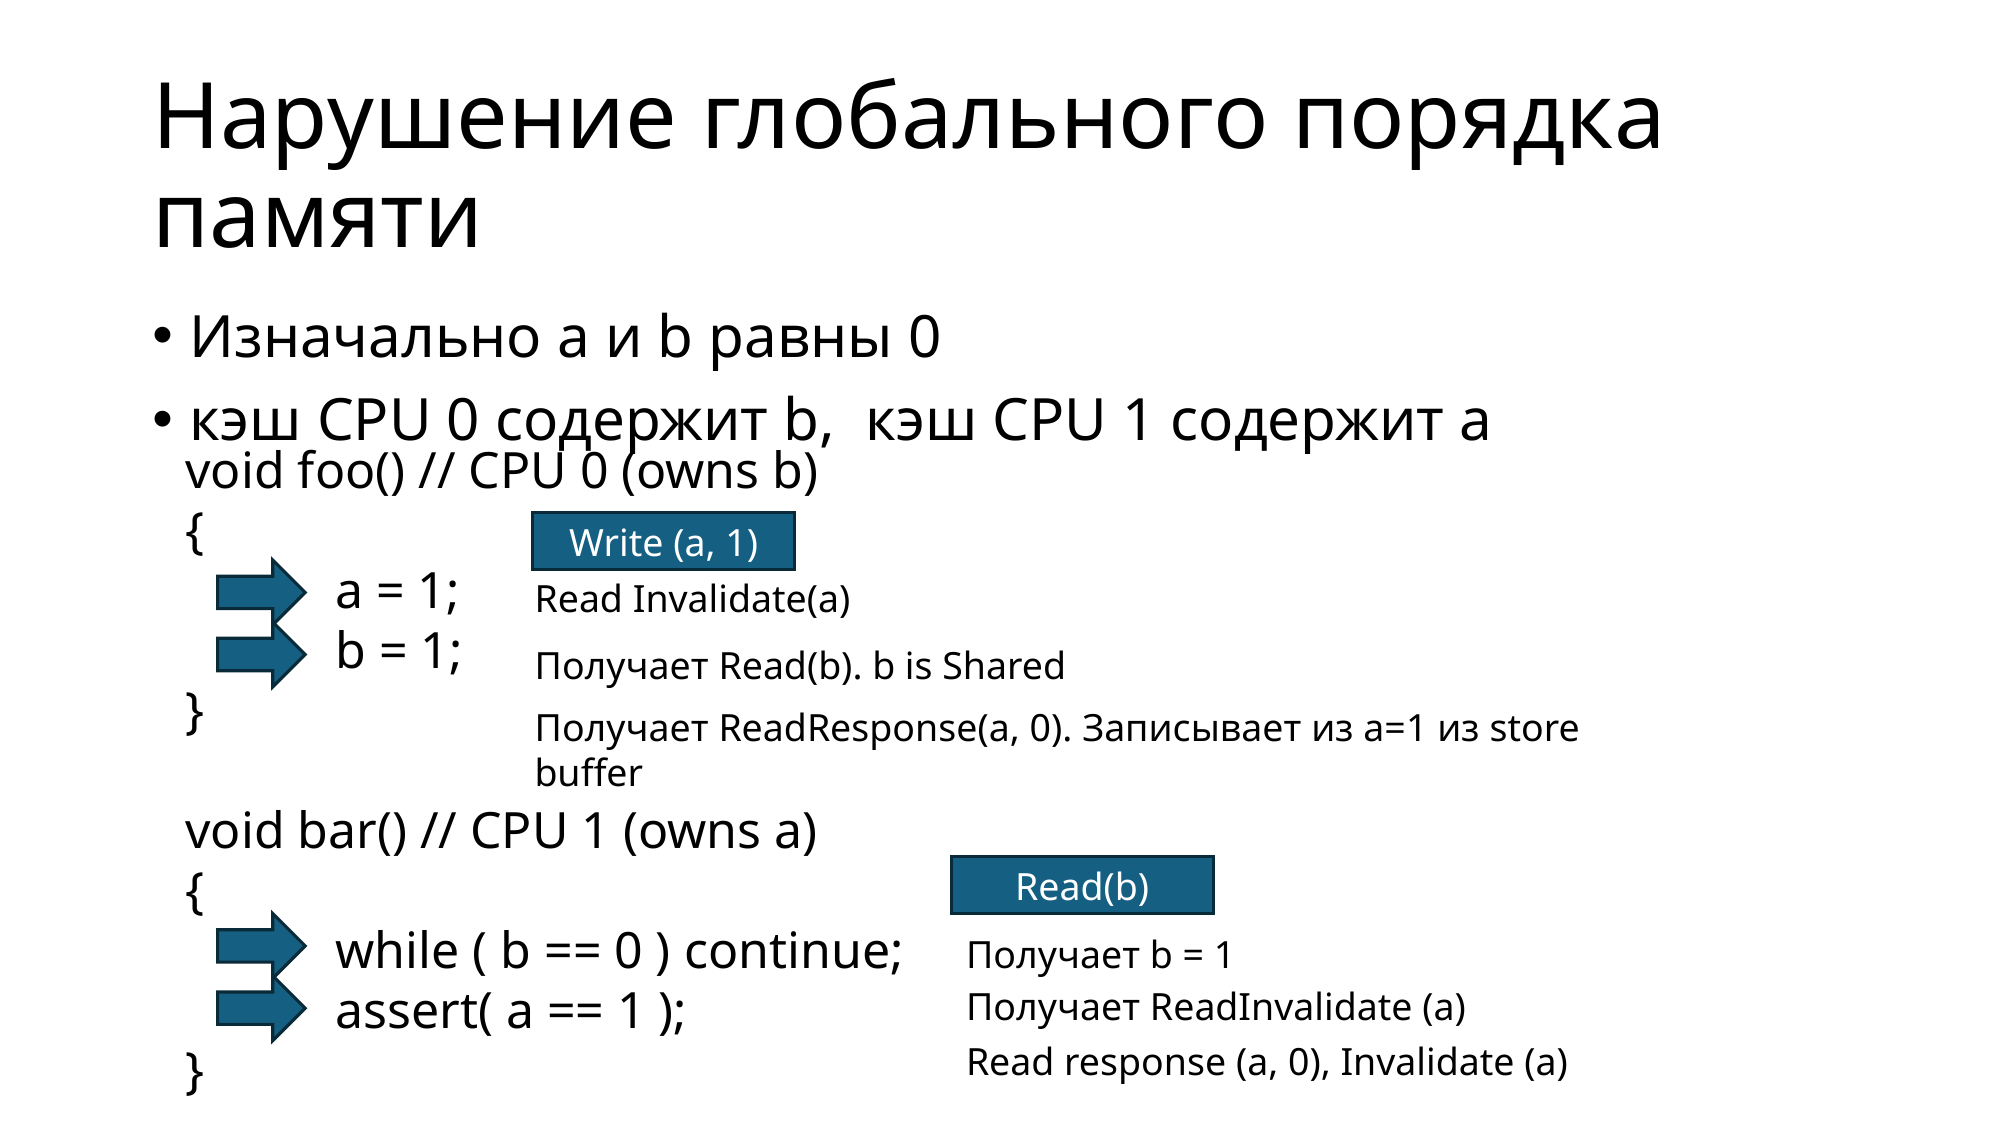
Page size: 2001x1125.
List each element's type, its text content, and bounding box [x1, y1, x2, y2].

text_box [216, 618, 308, 691]
text_box Read Invalidate(a) [519, 567, 988, 628]
text_box Получает Read(b). b is Shared [519, 634, 1084, 695]
text_box Получает ReadInvalidate (a) [951, 975, 1635, 1030]
title Нарушение глобального порядка памяти [137, 59, 1863, 278]
text_box Получает ReadResponse(a, 0). Записывает из a=1 из store buffer [519, 696, 1668, 802]
text_box [216, 909, 308, 977]
text_box Read(b) [950, 855, 1215, 915]
text_box [216, 556, 308, 623]
text_box void foo() // CPU 0 (owns b) { a = 1; b = 1; } void bar() // CPU 1 (owns a) { while ( b == 0 ) continue; assert( a == 1 ); } [170, 491, 1635, 1106]
text_box Получает b = 1 [951, 923, 1515, 975]
text_box Read response (a, 0), Invalidate (a) [951, 1030, 1635, 1091]
text_box [216, 971, 308, 1045]
list Изначально a и b равны 0 кэш CPU 0 содержит b, кэш CPU 1 содержит a [137, 299, 1907, 491]
text_box Write (a, 1) [531, 511, 796, 567]
